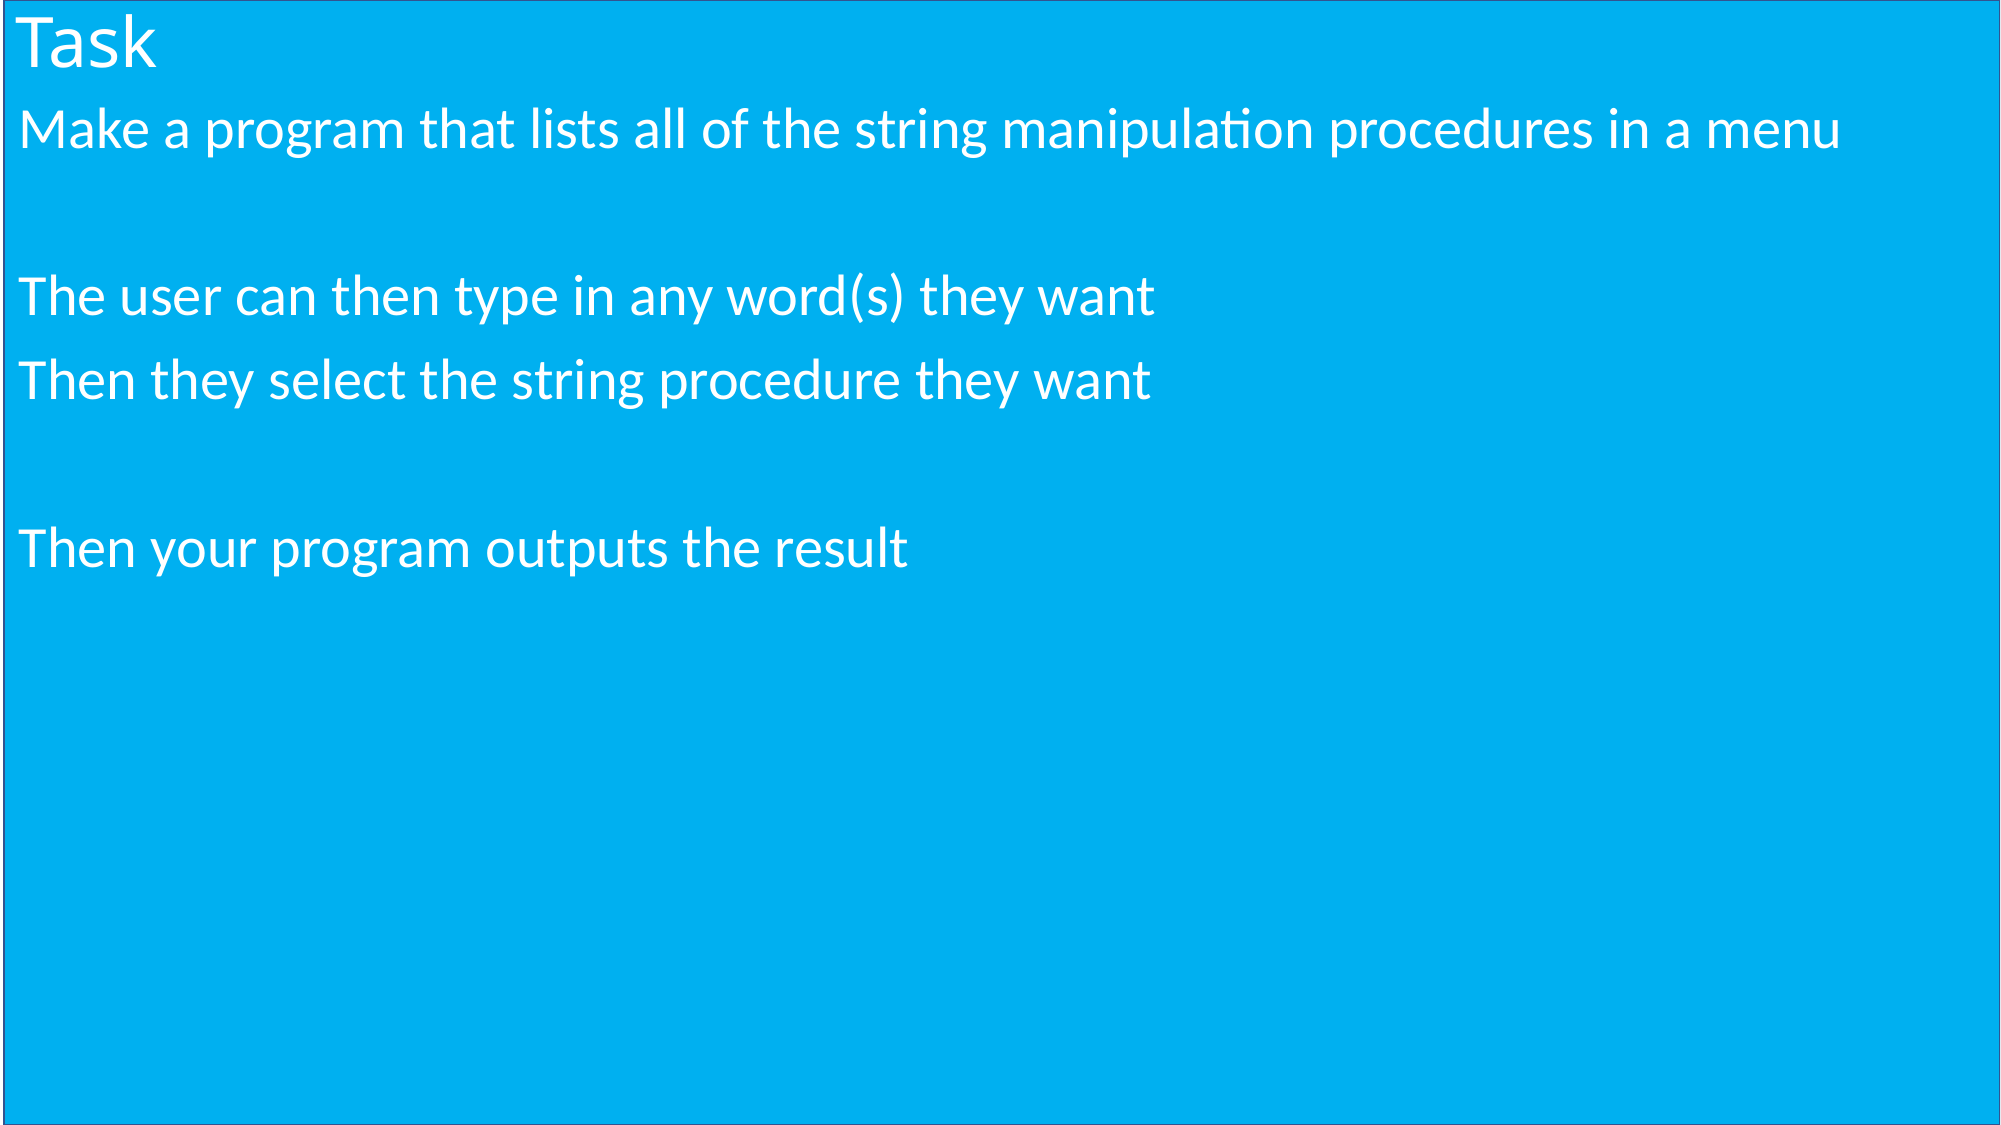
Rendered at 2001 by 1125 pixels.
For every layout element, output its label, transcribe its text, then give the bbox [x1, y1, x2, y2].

title Task [0, 0, 2000, 91]
list Make a program that lists all of the string manipulation procedures in a menu The user can then type in any word(s) they want Then they select the string procedure they want Then your program outputs the result [3, 90, 2000, 1125]
